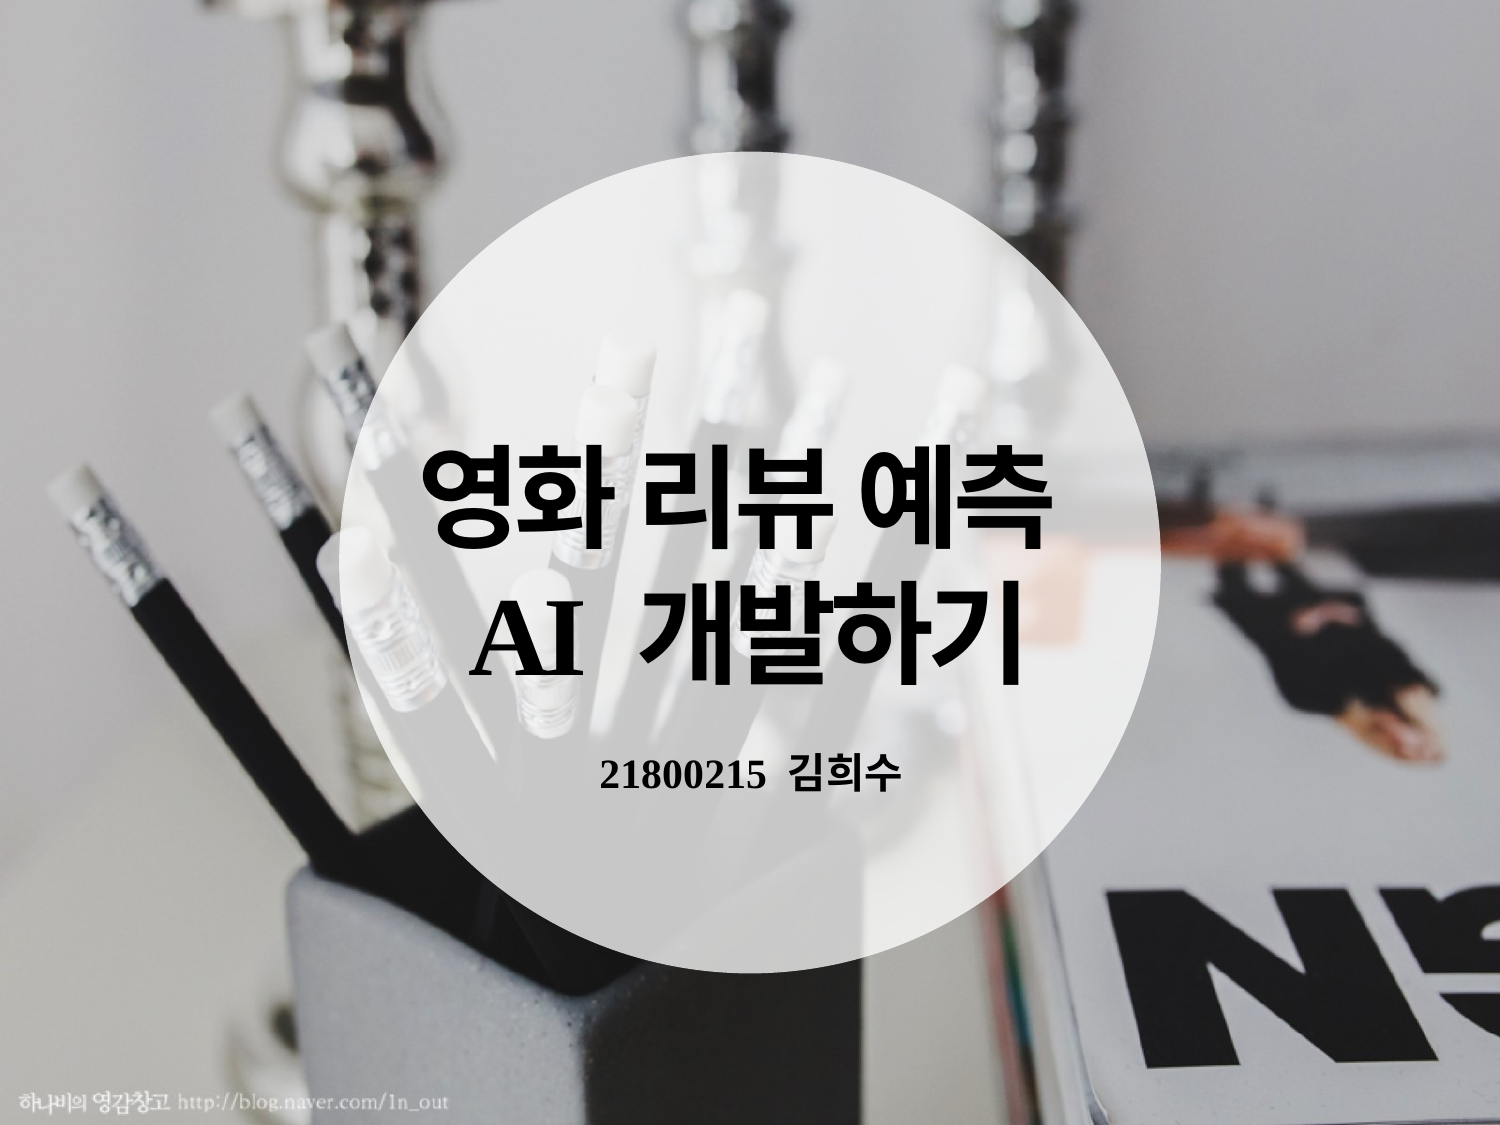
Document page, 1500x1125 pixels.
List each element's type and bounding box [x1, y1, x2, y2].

list [0, 0, 1500, 1125]
